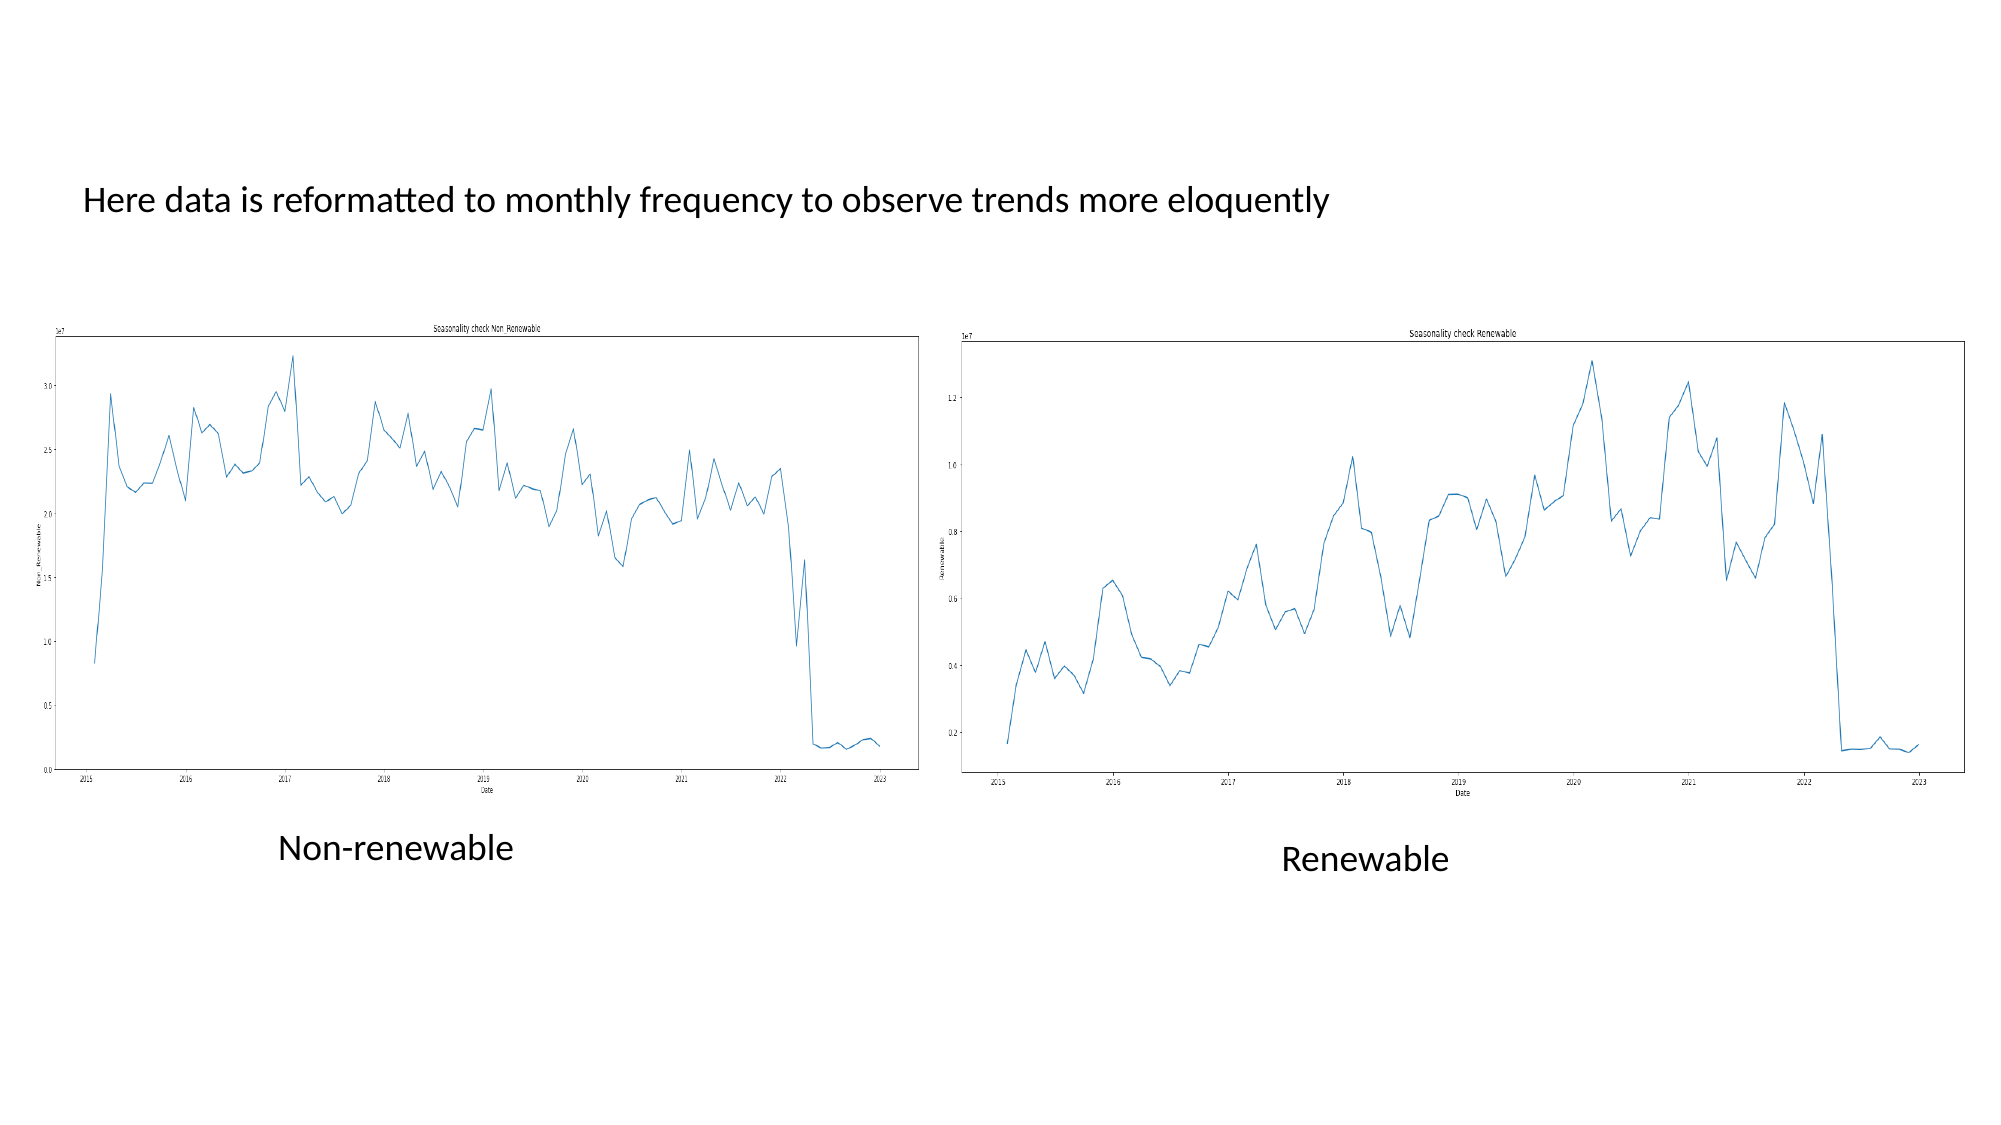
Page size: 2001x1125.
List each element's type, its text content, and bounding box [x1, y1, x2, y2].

picture [32, 318, 922, 799]
text_box Renewable [1266, 826, 1474, 887]
text_box Non-renewable [263, 815, 538, 876]
picture [935, 322, 1968, 802]
text_box Here data is reformatted to monthly frequency to observe trends more eloquently [68, 167, 1615, 228]
